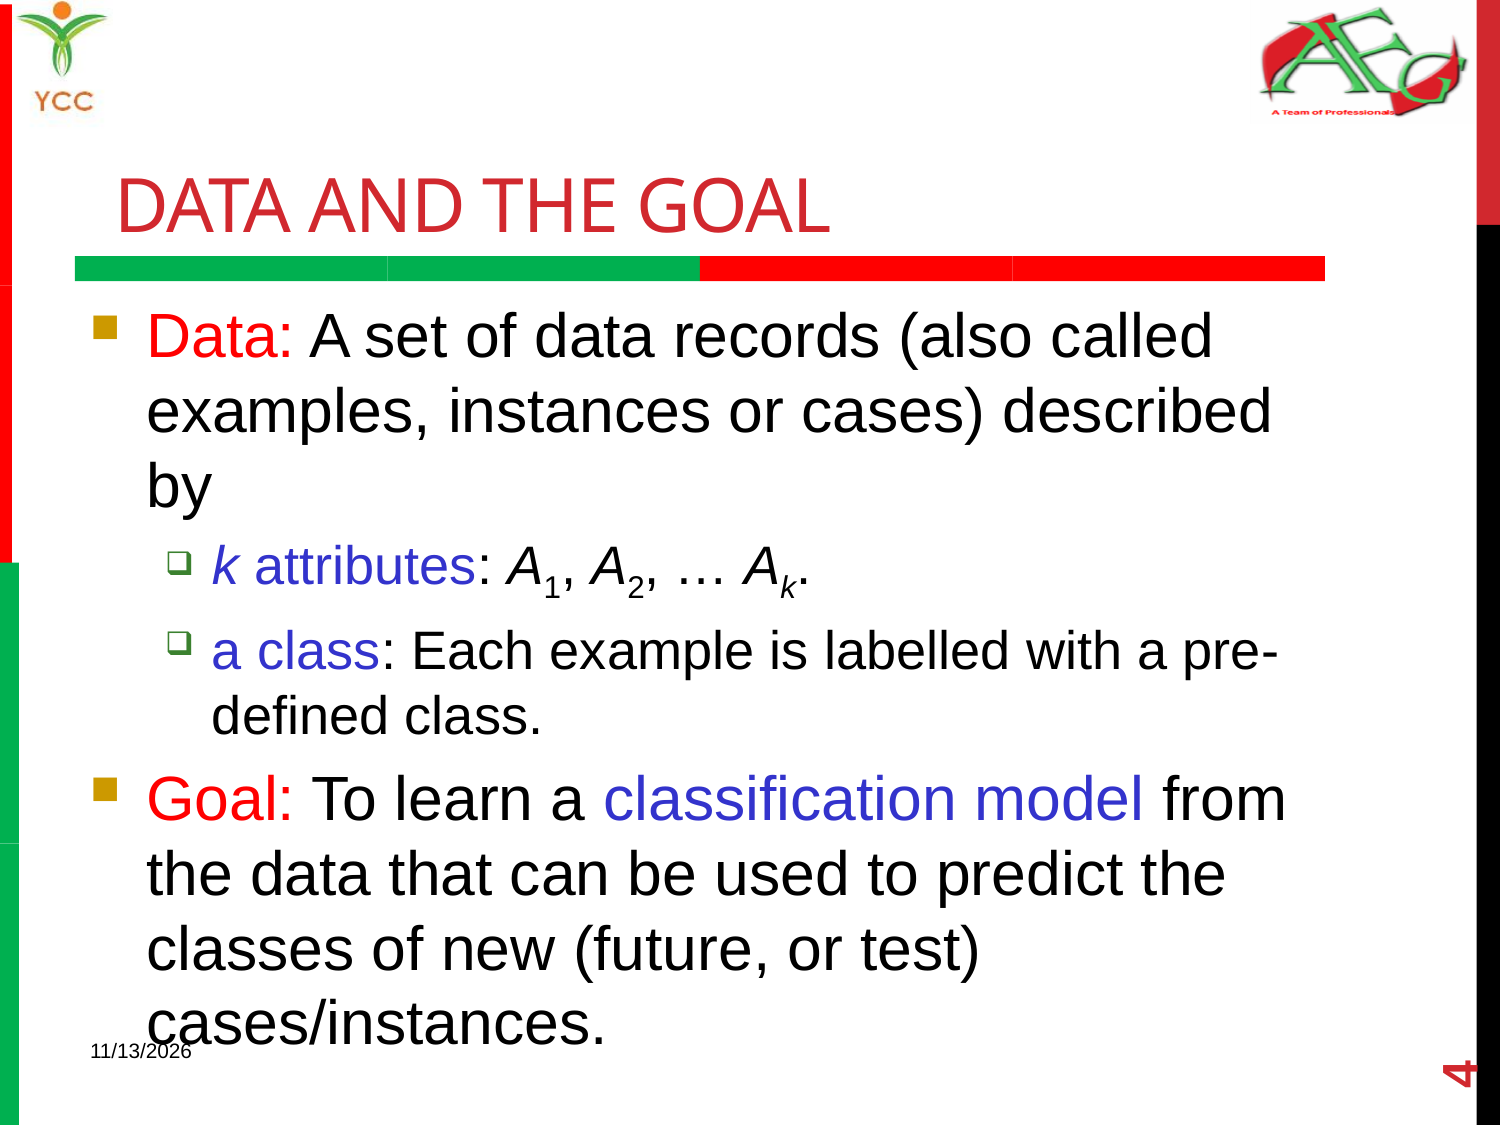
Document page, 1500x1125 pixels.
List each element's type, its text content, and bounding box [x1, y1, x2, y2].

picture [1250, 0, 1475, 124]
title DATA and the GOAL [99, 29, 1050, 255]
list Data: A set of data records (also called examples, instances or cases) described by k attributes: A1, A2, … Ak. a class: Each example is labelled with a pre-defined class. Goal: To learn a classification model from the data that can be used to predict the classes of new (future, or test) cases/instances. [74, 287, 1326, 1006]
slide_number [75, 1012, 638, 1063]
slide_number 4 [1427, 887, 1488, 1104]
picture [12, 0, 113, 143]
